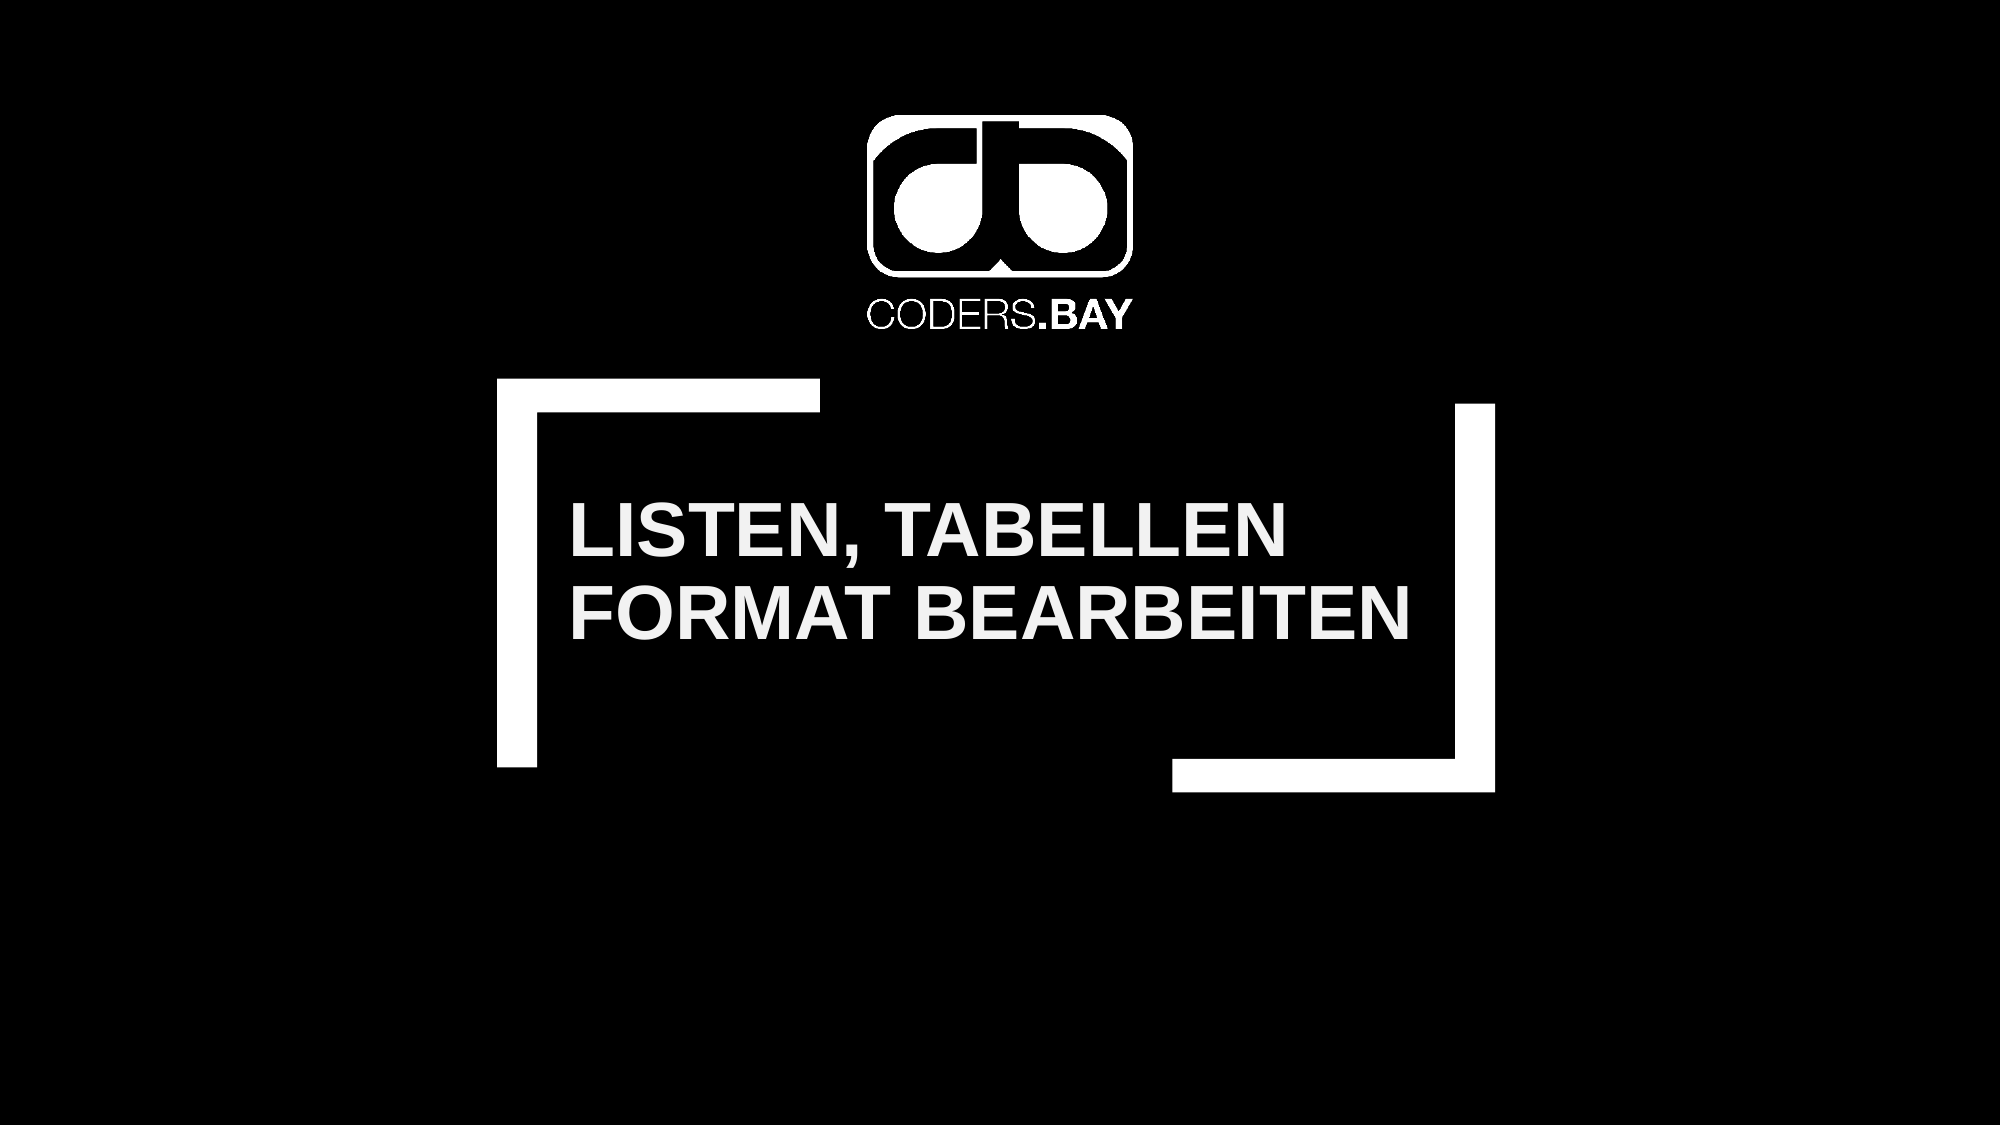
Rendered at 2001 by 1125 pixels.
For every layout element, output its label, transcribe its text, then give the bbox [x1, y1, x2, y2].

picture [867, 115, 1133, 329]
title Listen, Tabellen format bearbeiten [553, 442, 1447, 704]
